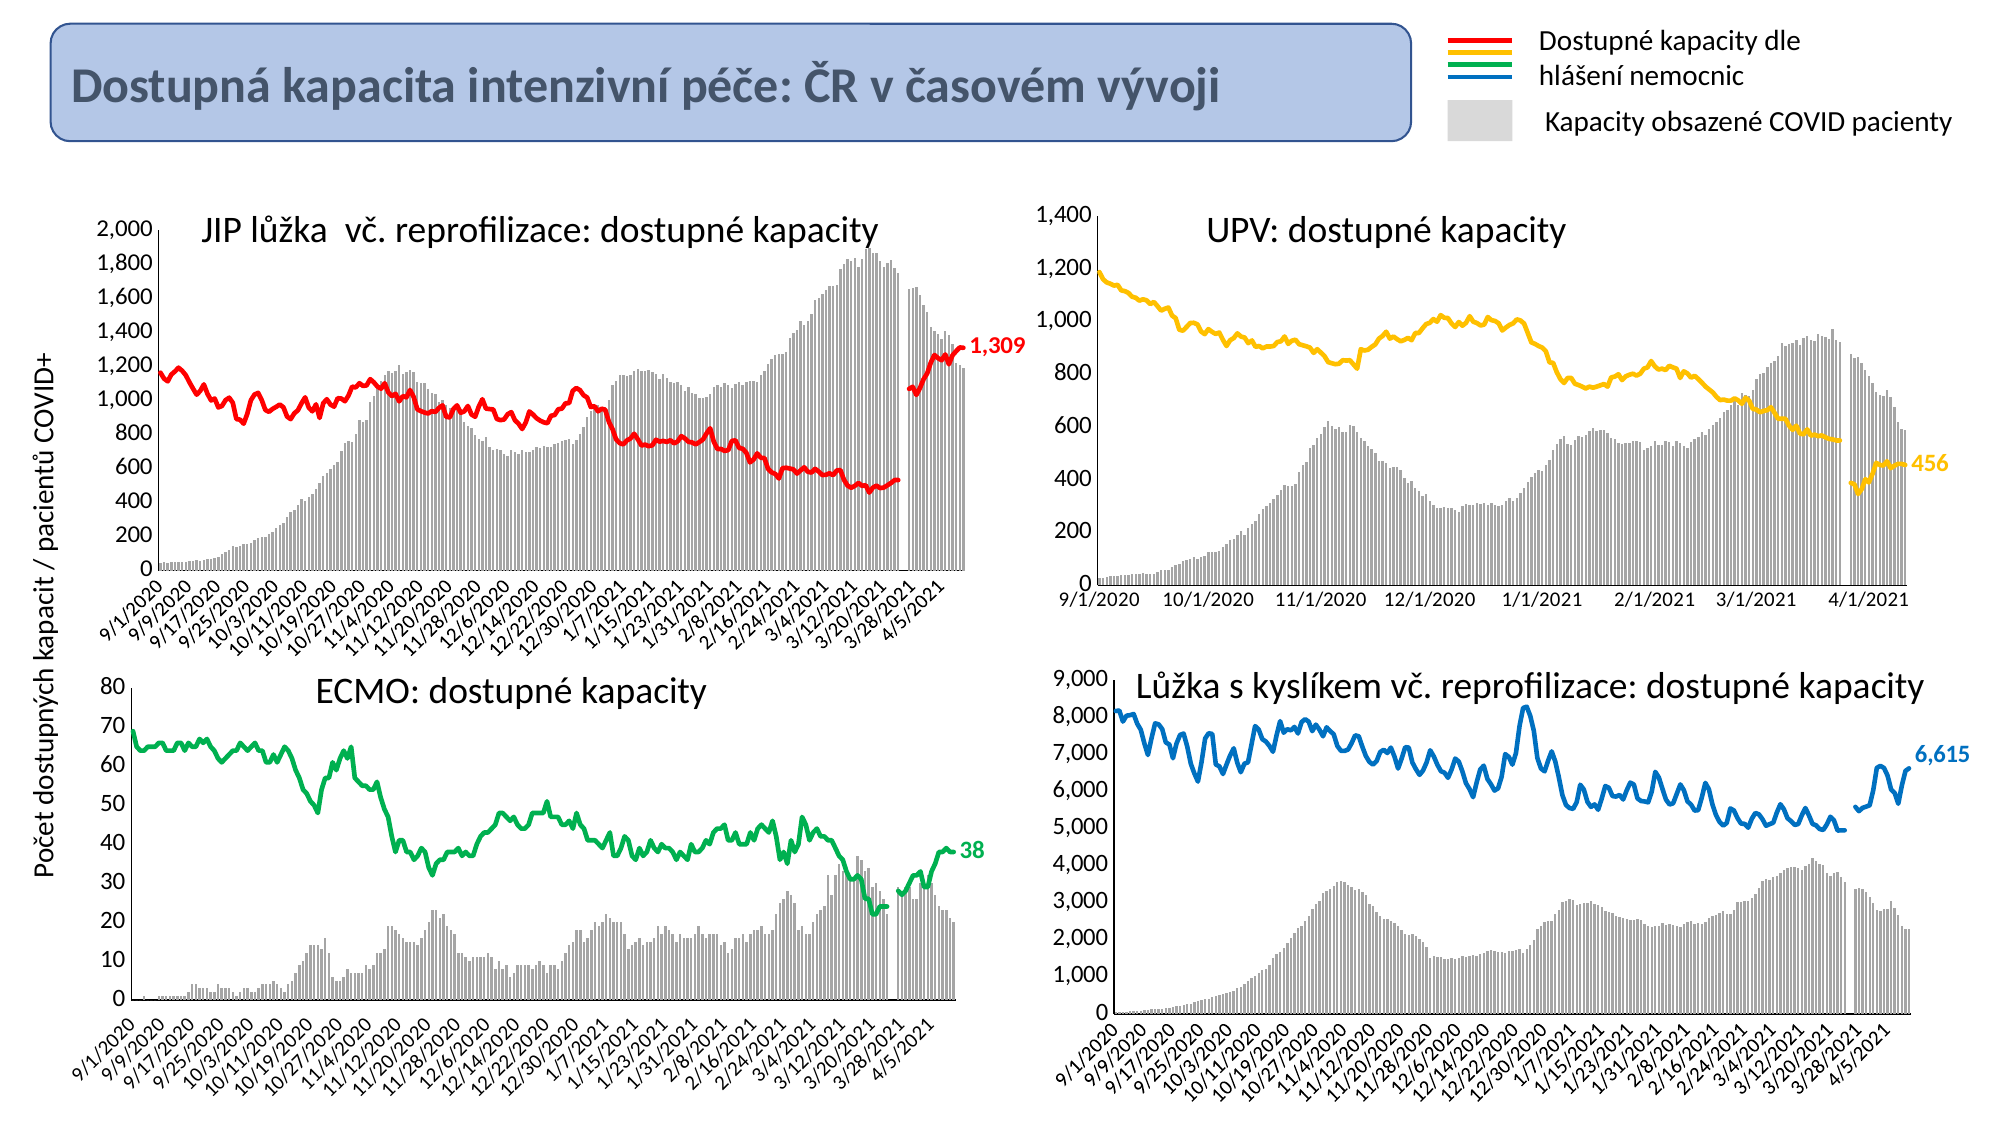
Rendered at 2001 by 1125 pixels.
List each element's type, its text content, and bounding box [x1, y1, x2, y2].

chart [63, 194, 1971, 1123]
text_box [1447, 99, 1513, 142]
text_box Počet dostupných kapacit / pacientů COVID+ [16, 338, 64, 893]
text_box Dostupné kapacity dle hlášení nemocnic [1524, 14, 1872, 99]
text_box Dostupná kapacita intenzivní péče: ČR v časovém vývoji [49, 22, 1413, 143]
text_box Kapacity obsazené COVID pacienty [1530, 94, 1968, 145]
